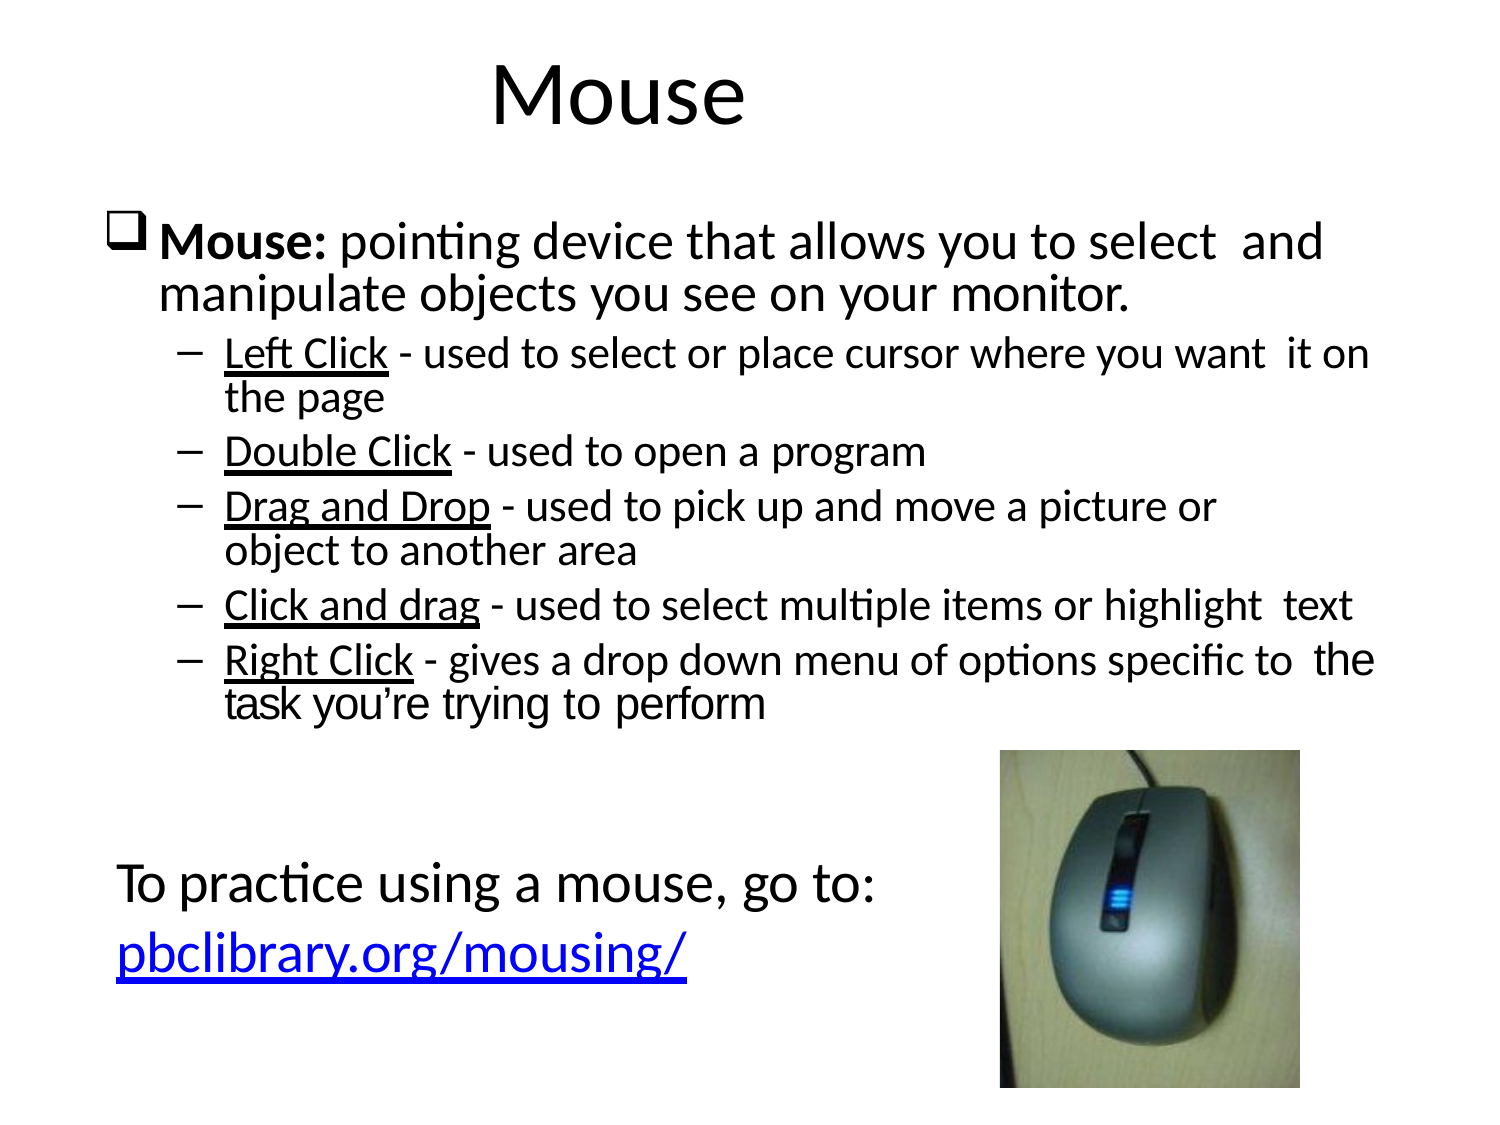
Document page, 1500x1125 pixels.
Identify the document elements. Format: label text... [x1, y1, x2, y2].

text_box Mouse: pointing device that allows you to select and manipulate objects you see on your monitor. Left Click - used to select or place cursor where you want it on the page Double Click - used to open a program Drag and Drop - used to pick up and move a picture or object to another area Click and drag - used to select multiple items or highlight text Right Click - gives a drop down menu of options specific to the task you’re trying to perform To practice using a mouse, go to: pbclibrary.org/mousing/ [100, 202, 1413, 985]
title Mouse [487, 30, 881, 202]
text_box [999, 985, 1300, 1088]
